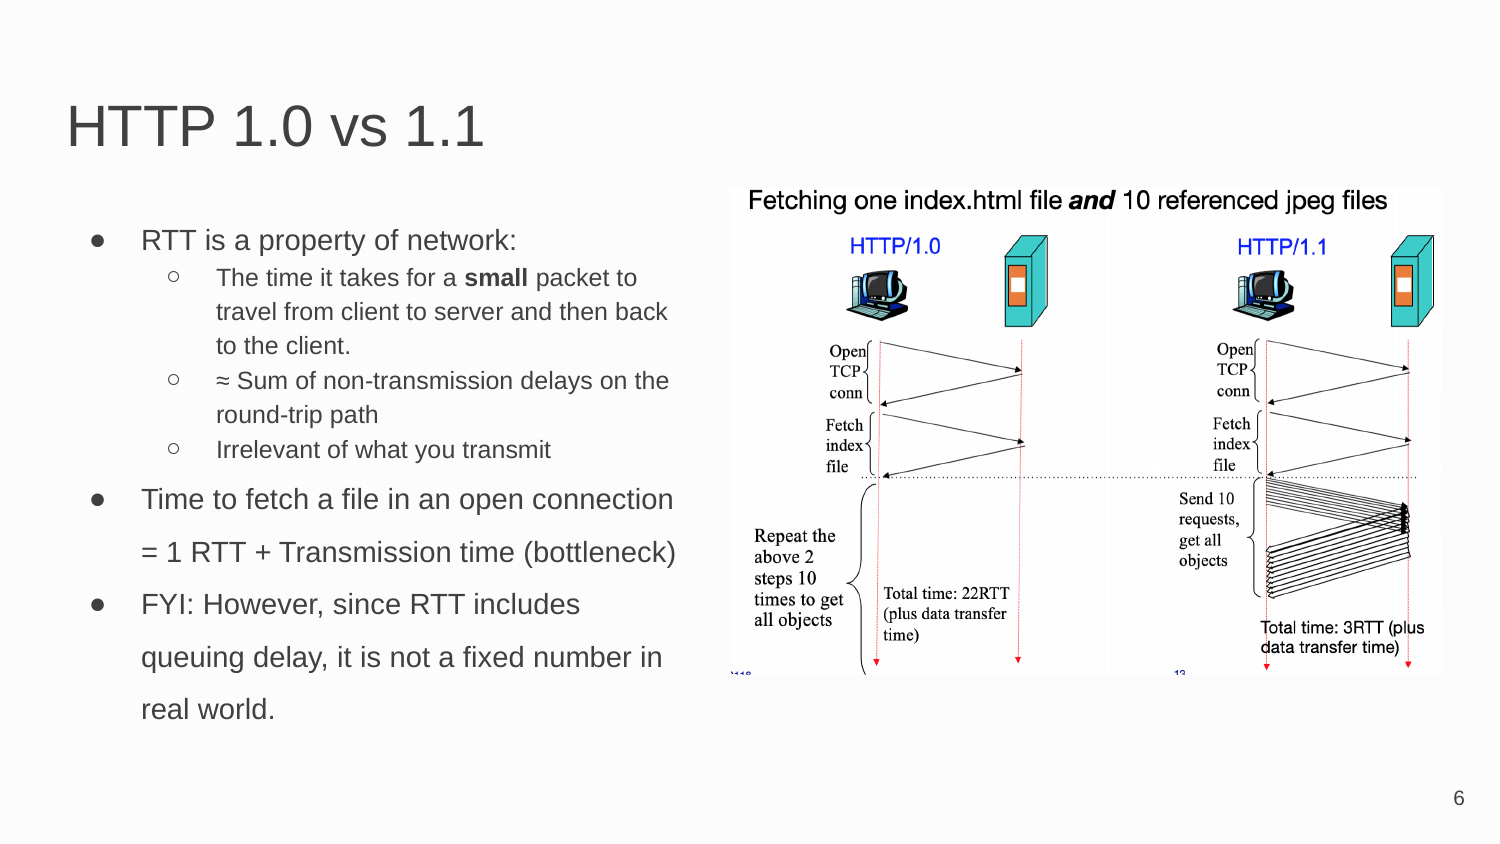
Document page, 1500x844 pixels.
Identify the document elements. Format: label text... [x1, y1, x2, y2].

list RTT is a property of network: The time it takes for a small packet to travel from client to server and then back to the client. ≈ Sum of non-transmission delays on the round-trip path Irrelevant of what you transmit Time to fetch a file in an open connection = 1 RTT + Transmission time (bottleneck) FYI: However, since RTT includes queuing delay, it is not a fixed number in real world. [51, 189, 708, 750]
slide_number ‹#› [1389, 764, 1480, 830]
picture [730, 188, 1442, 676]
title HTTP 1.0 vs 1.1 [51, 72, 1449, 167]
